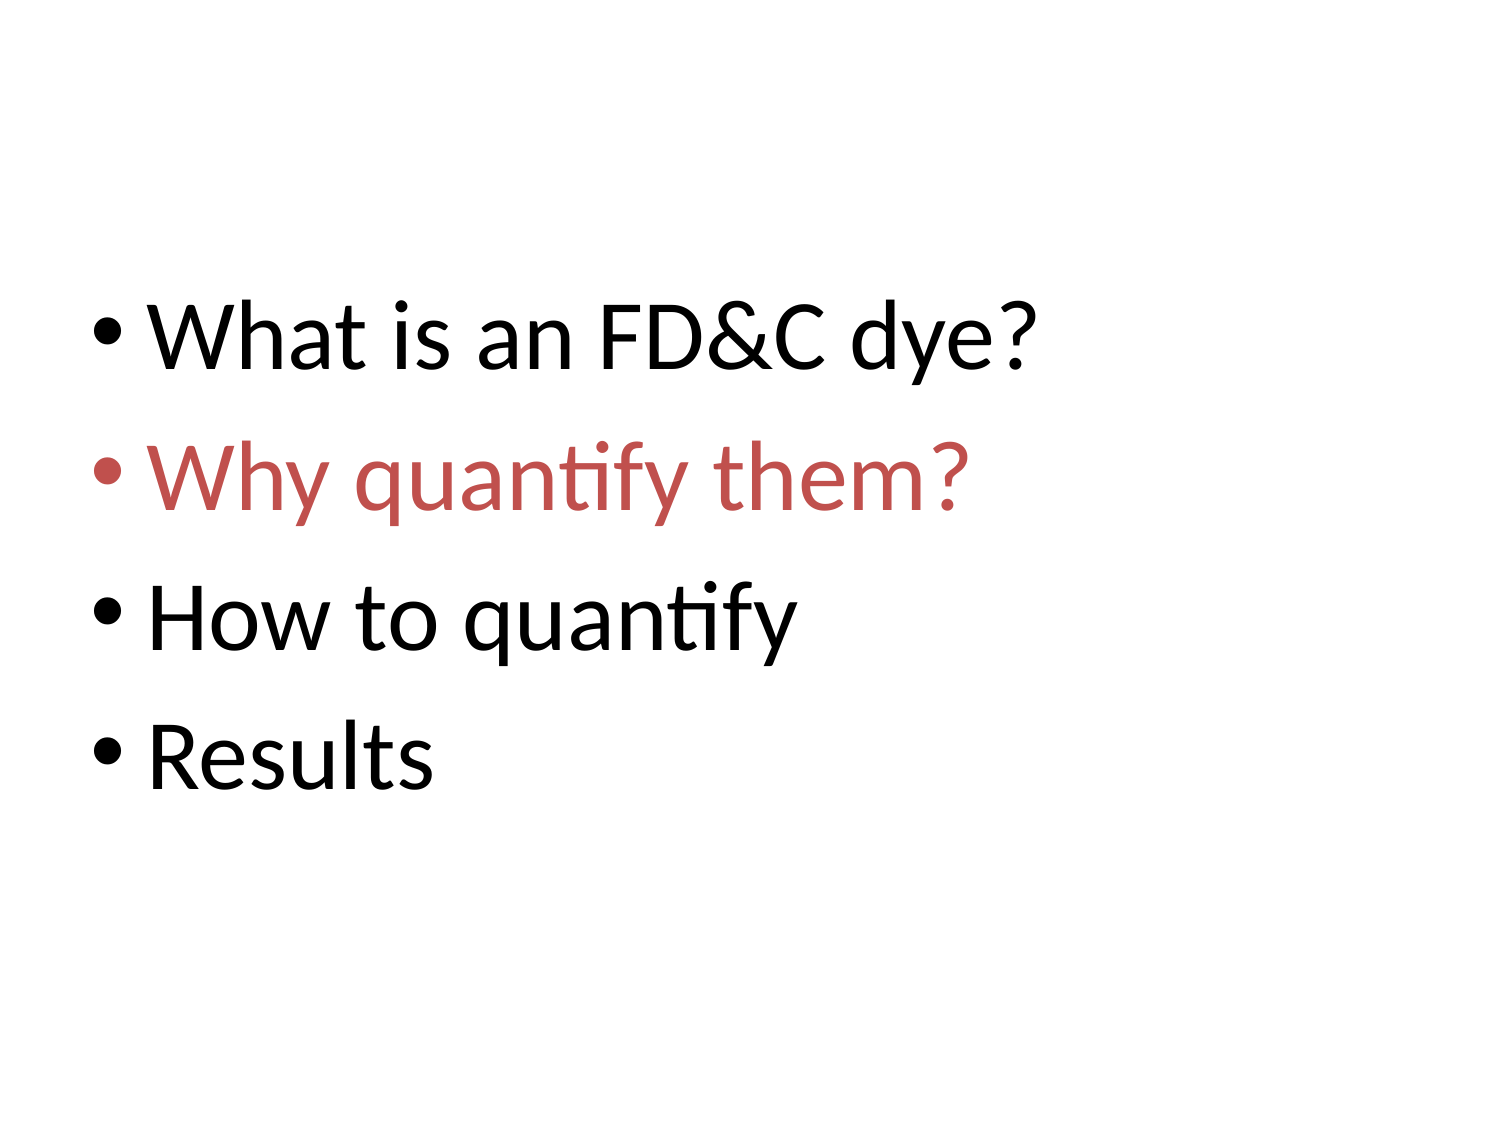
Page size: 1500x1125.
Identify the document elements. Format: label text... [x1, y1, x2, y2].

list What is an FD&C dye? Why quantify them? How to quantify Results [75, 262, 1425, 1005]
